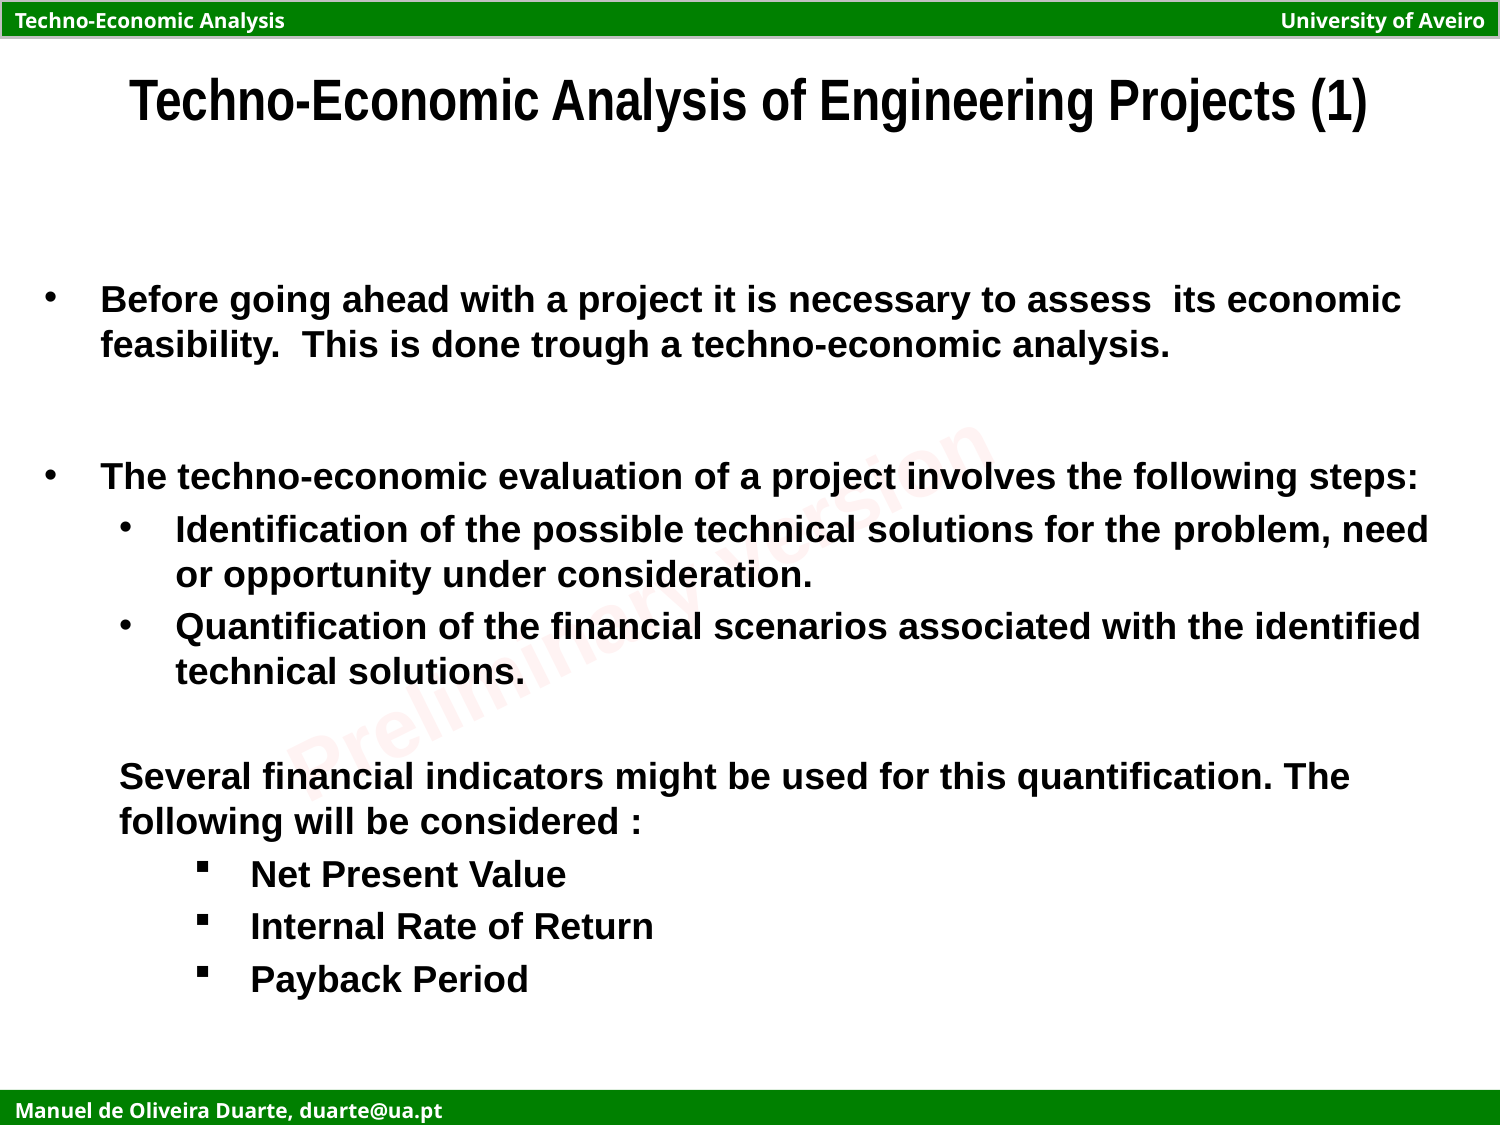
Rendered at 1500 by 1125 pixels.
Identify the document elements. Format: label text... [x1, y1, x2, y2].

text_box Techno-Economic Analysis of Engineering Projects (1) [0, 54, 1500, 174]
text_box Before going ahead with a project it is necessary to assess its economic feasibility. This is done trough a techno-economic analysis. The techno-economic evaluation of a project involves the following steps: Identification of the possible technical solutions for the problem, need or opportunity under consideration. Quantification of the financial scenarios associated with the identified technical solutions. Several financial indicators might be used for this quantification. The following will be considered : Net Present Value Internal Rate of Return Payback Period [29, 267, 1459, 1083]
